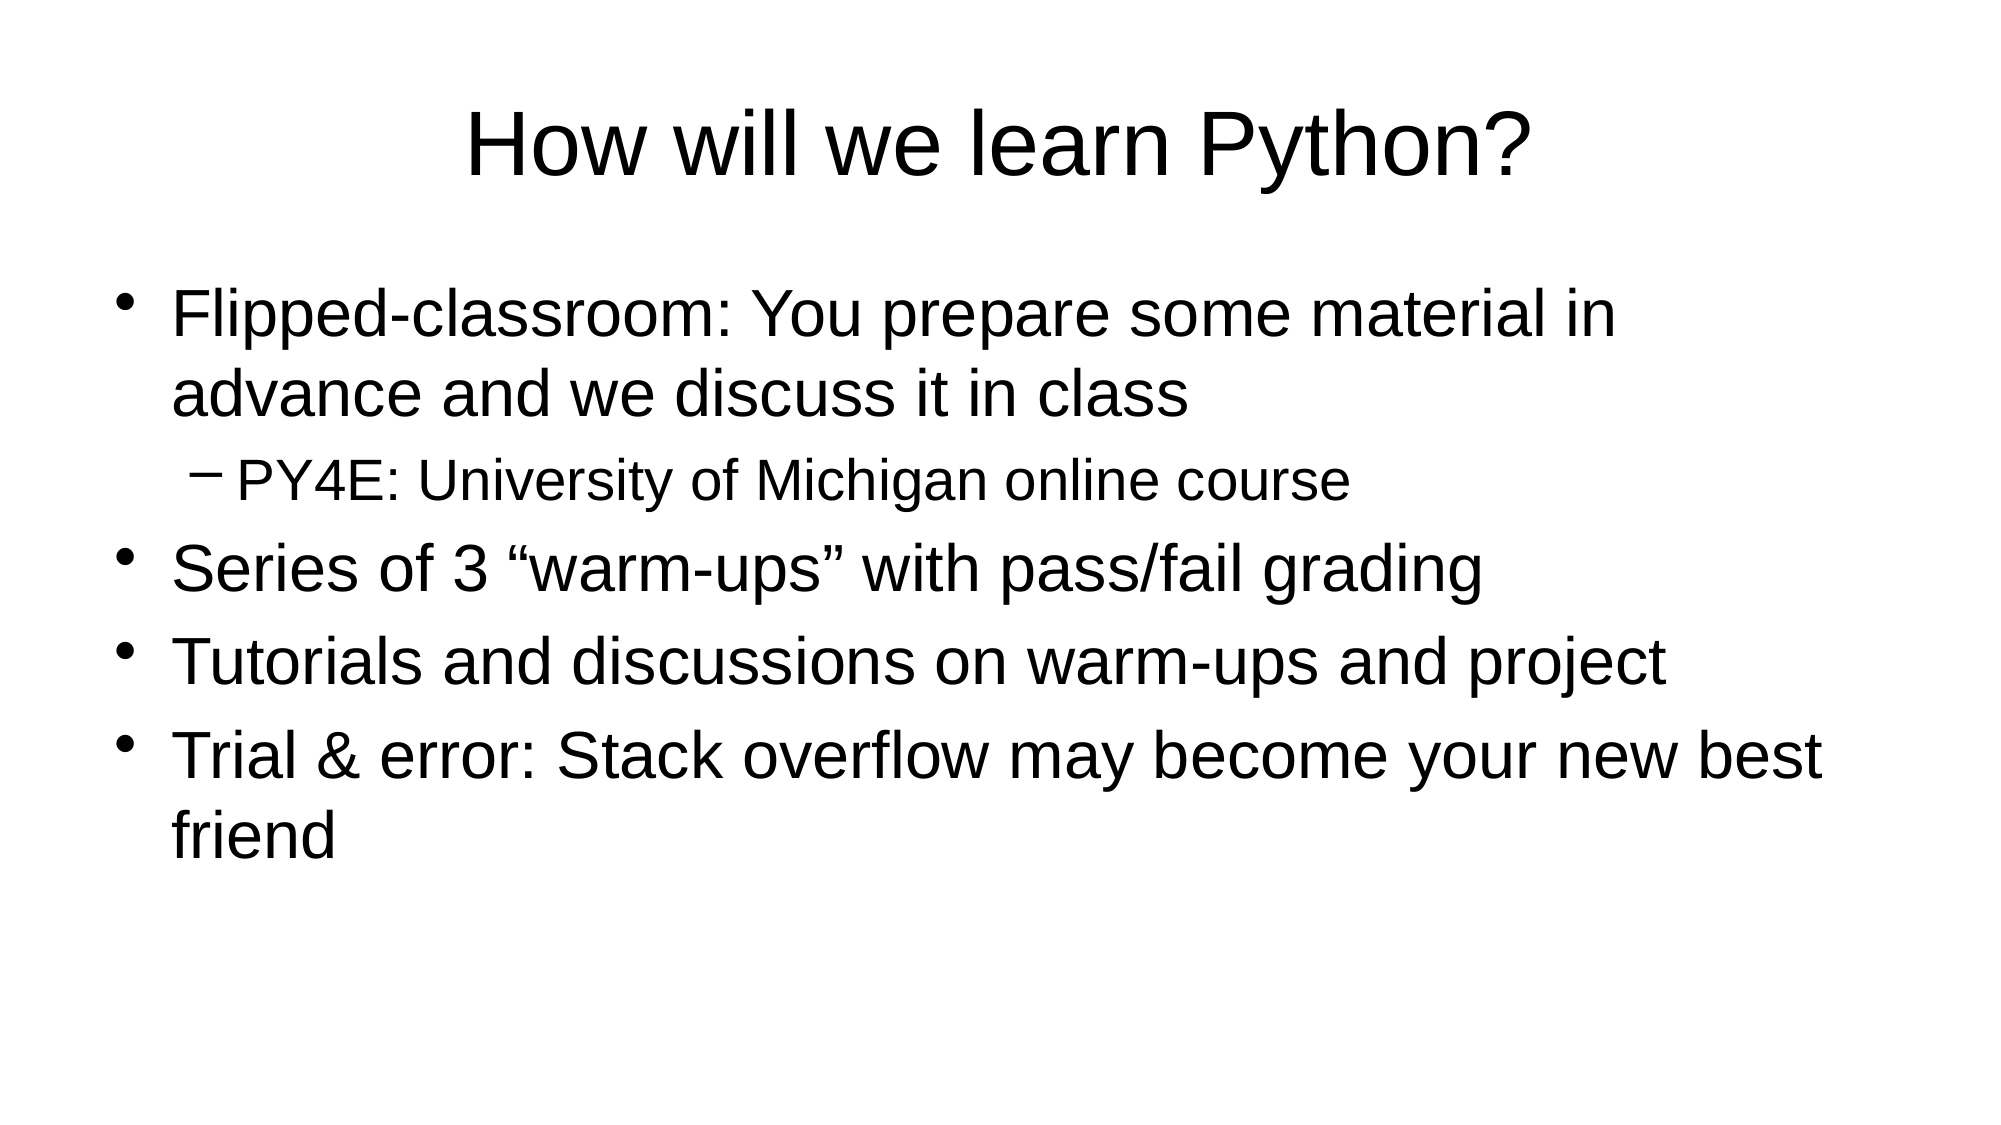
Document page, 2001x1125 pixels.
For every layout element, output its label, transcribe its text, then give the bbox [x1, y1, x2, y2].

list Flipped-classroom: You prepare some material in advance and we discuss it in class PY4E: University of Michigan online course Series of 3 “warm-ups” with pass/fail grading Tutorials and discussions on warm-ups and project Trial & error: Stack overflow may become your new best friend [99, 262, 1900, 1005]
title How will we learn Python? [99, 45, 1900, 233]
